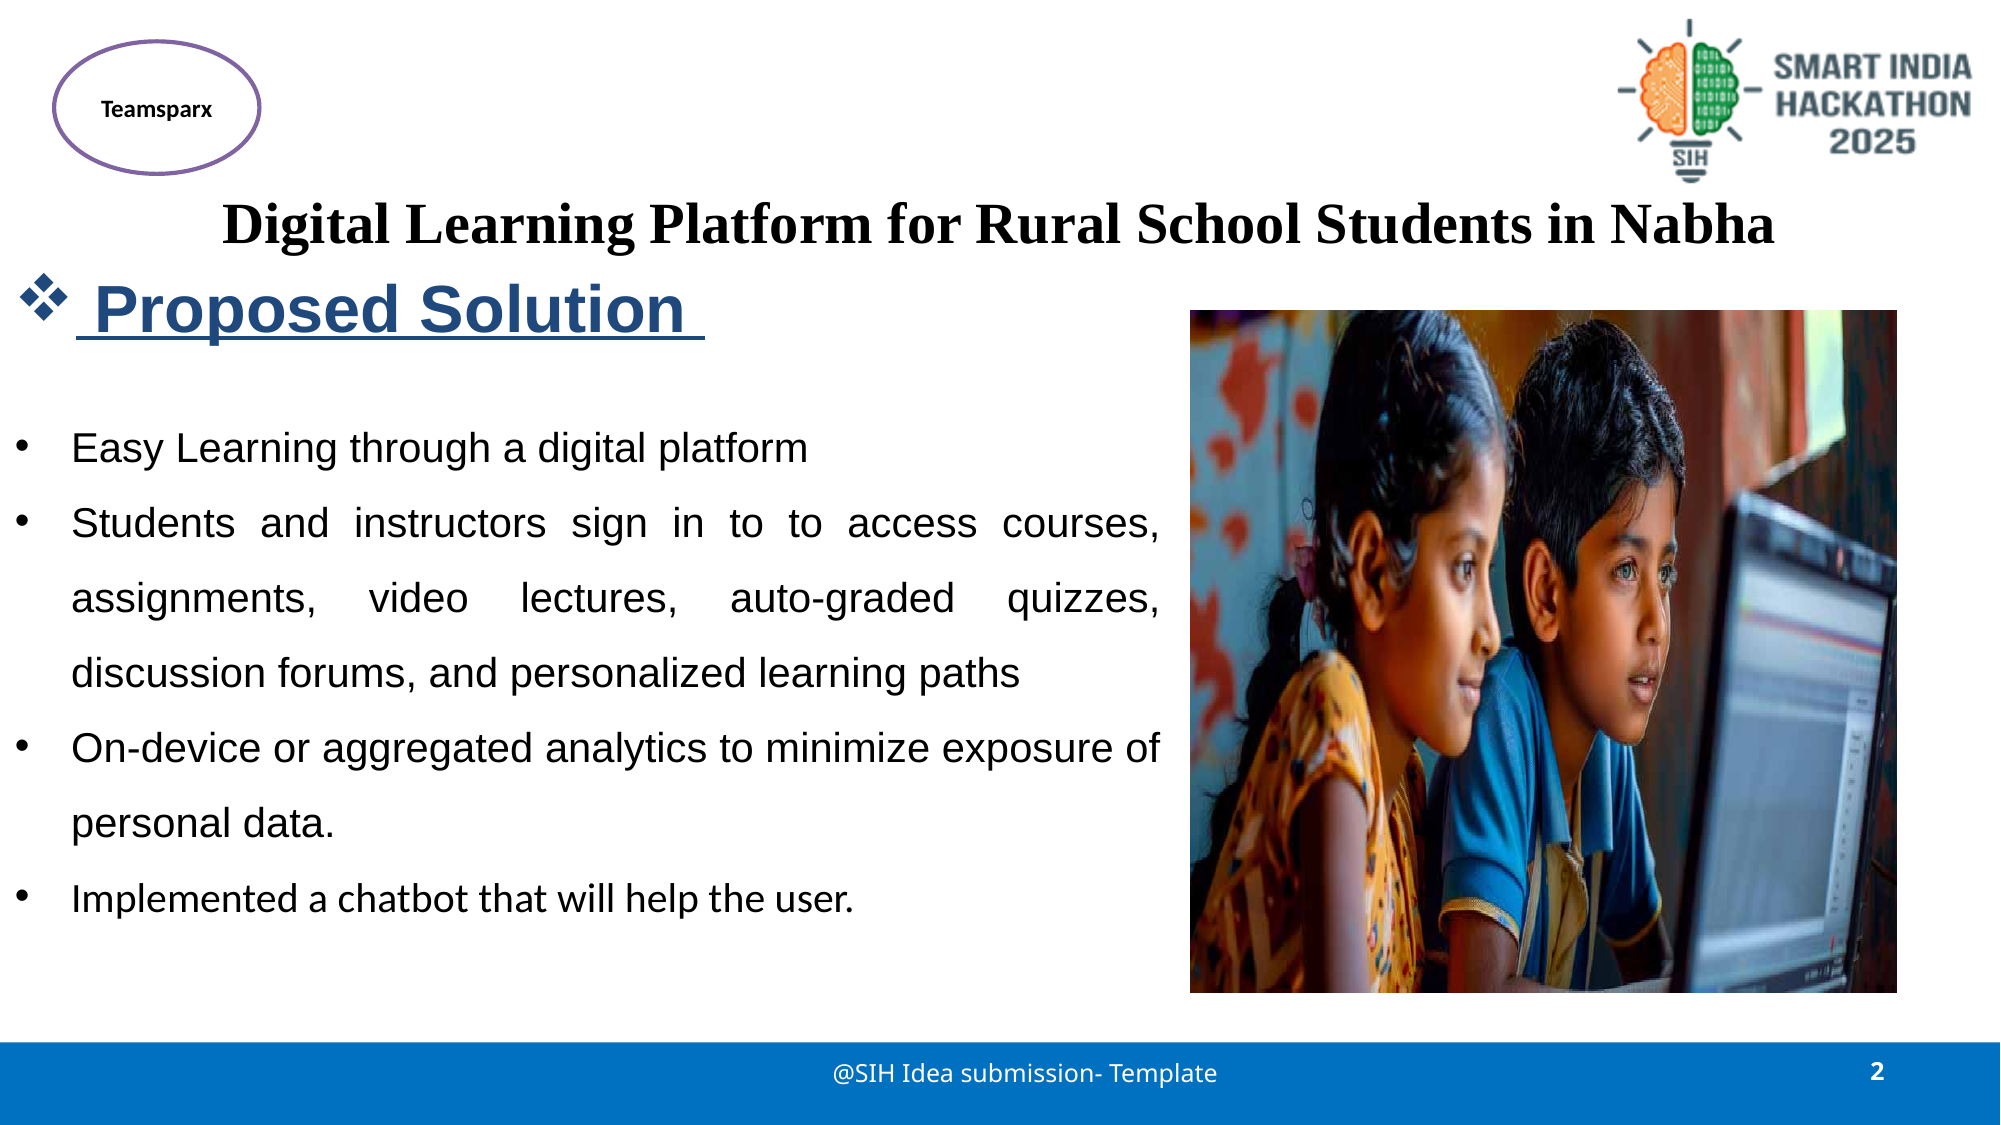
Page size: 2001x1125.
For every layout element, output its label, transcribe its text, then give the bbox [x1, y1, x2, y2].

picture [1614, 9, 1977, 194]
picture [1190, 309, 1897, 994]
slide_number 2 [1433, 1042, 1900, 1103]
footer @SIH Idea submission- Template [762, 1042, 1289, 1103]
text_box [0, 1042, 2000, 1125]
text_box Teamsparx [52, 39, 262, 176]
title Digital Learning Platform for Rural School Students in Nabha [99, 125, 1901, 314]
text_box Proposed Solution Easy Learning through a digital platform Students and instructors sign in to to access courses, assignments, video lectures, auto-graded quizzes, discussion forums, and personalized learning paths On-device or aggregated analytics to minimize exposure of personal data. Implemented a chatbot that will help the user. [0, 258, 1176, 929]
